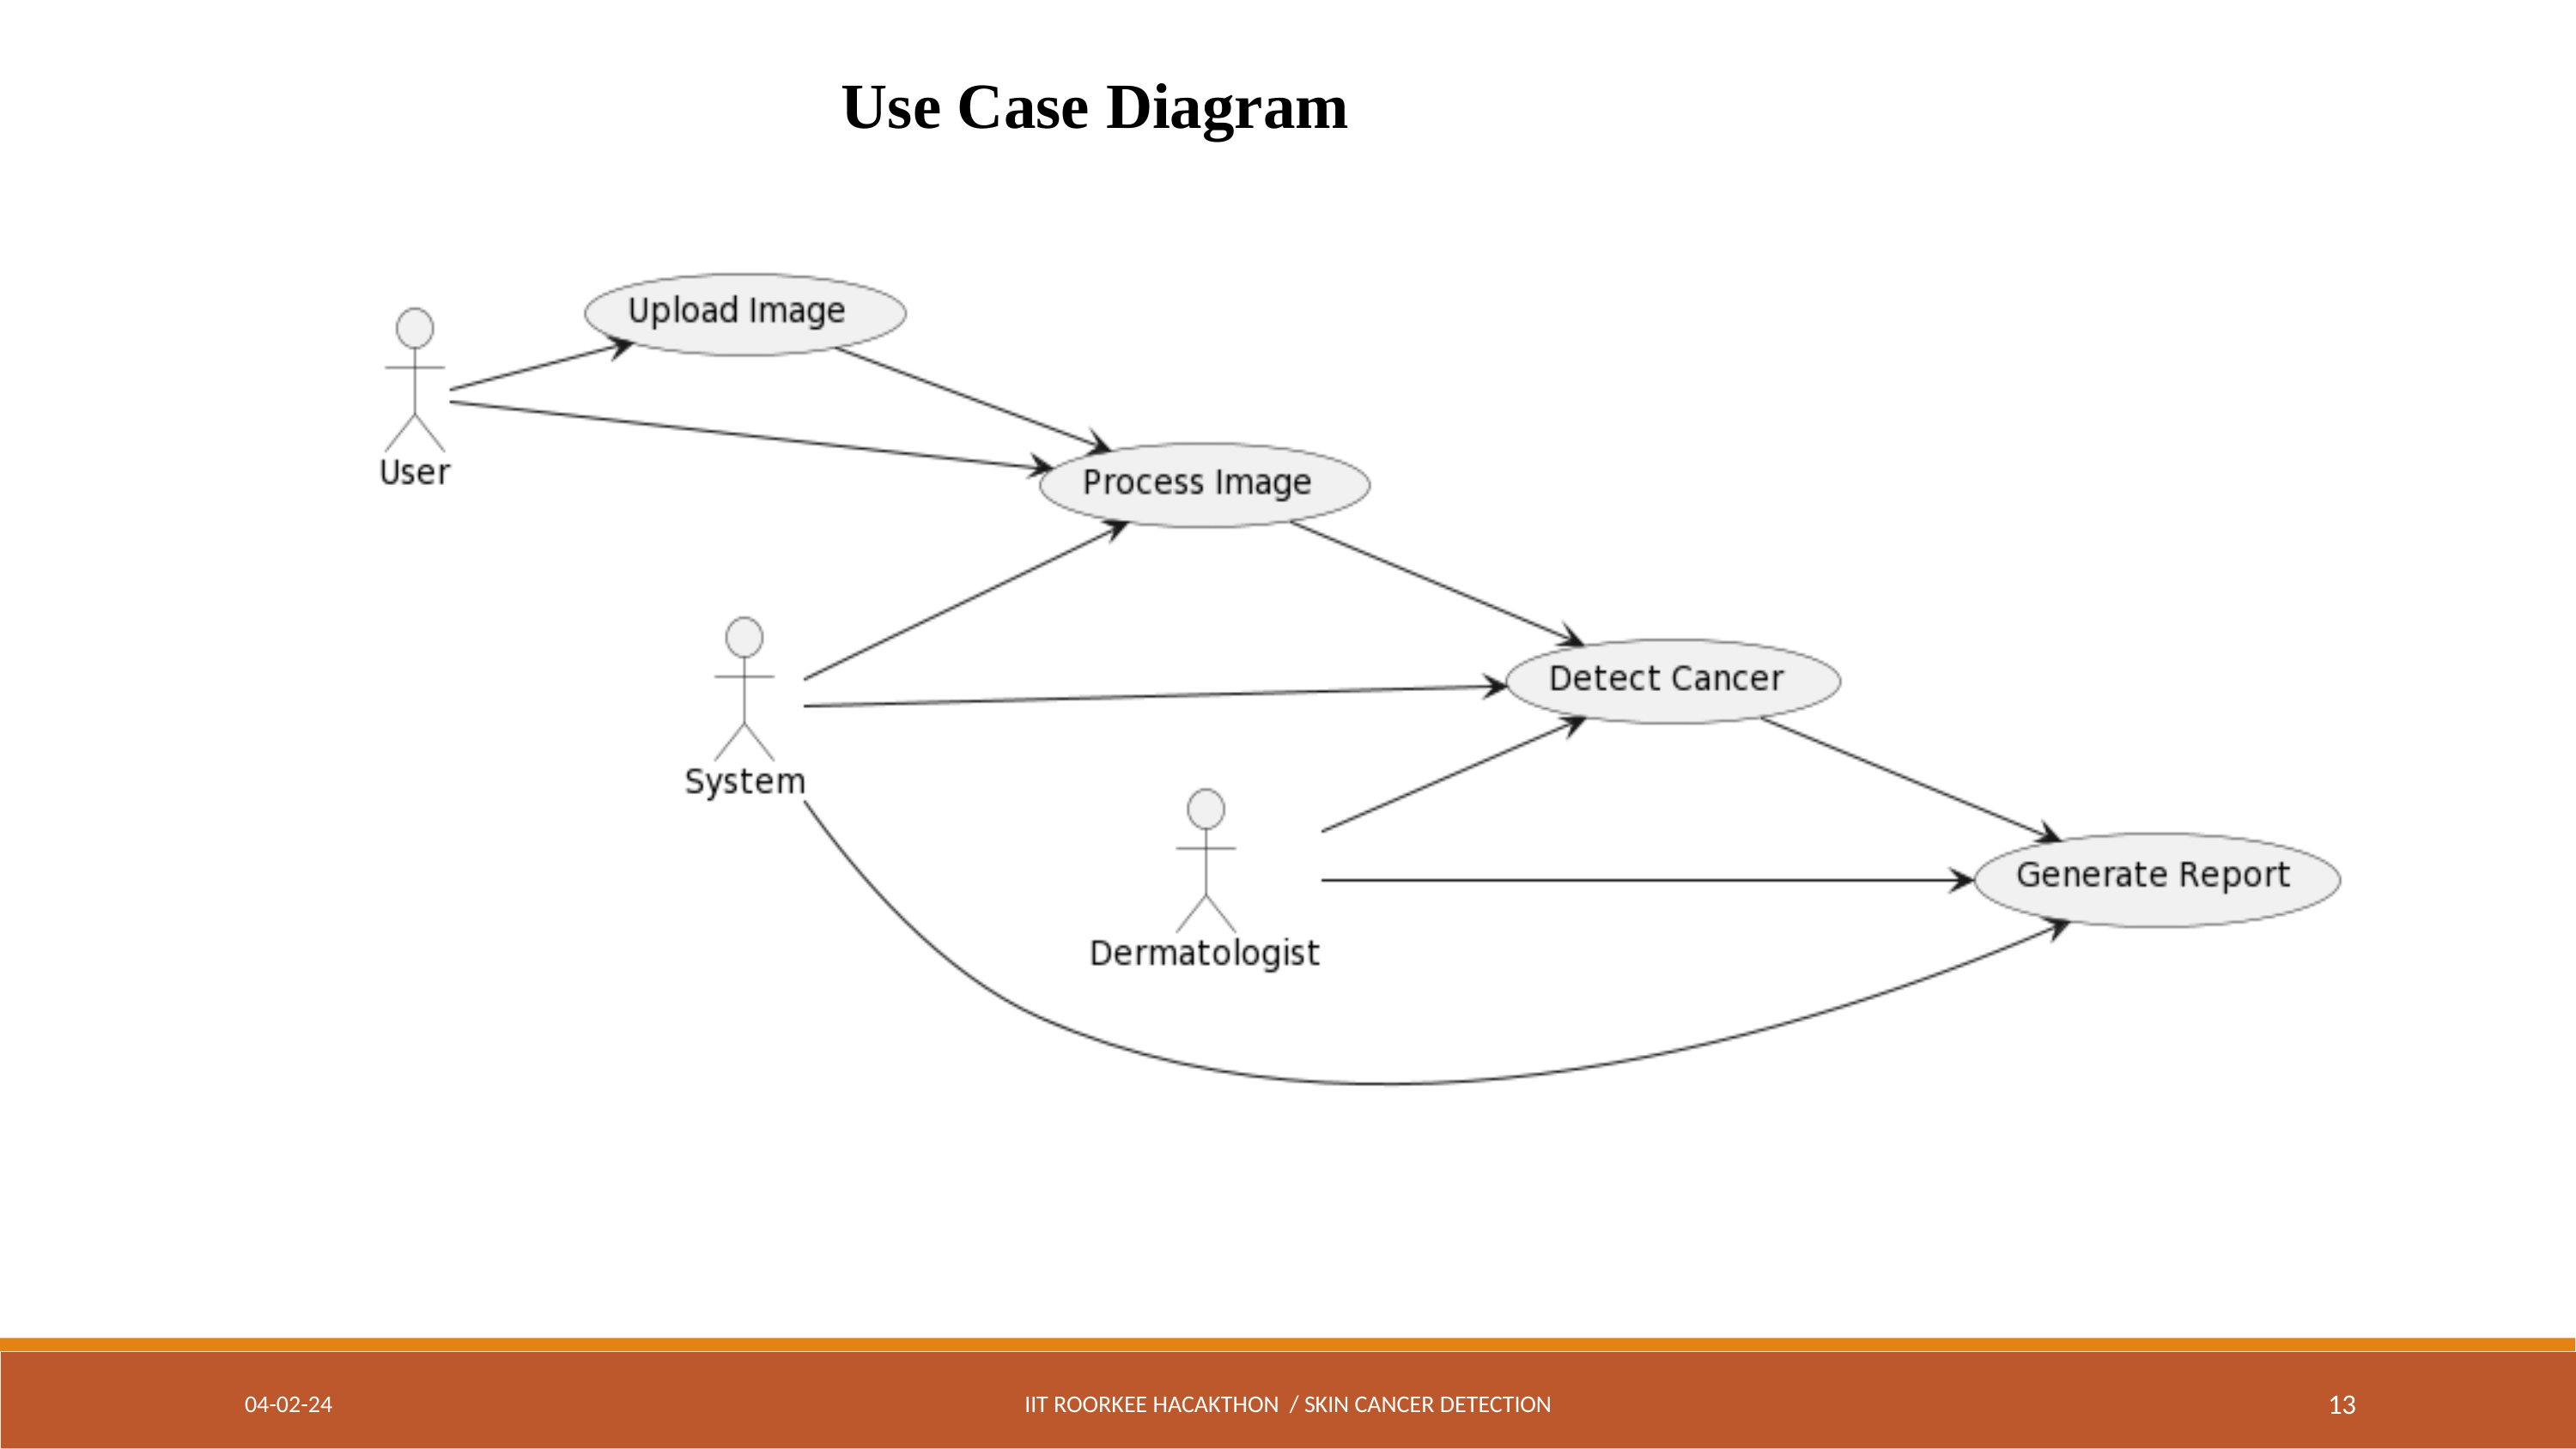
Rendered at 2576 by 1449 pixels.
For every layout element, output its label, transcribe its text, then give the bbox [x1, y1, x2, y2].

text_box Use Case Diagram [828, 57, 2117, 148]
footer IIT ROORKEE HACAKTHON / skin cancer detection [779, 1364, 1798, 1442]
picture [368, 258, 2351, 1191]
slide_number 13 [2092, 1364, 2369, 1442]
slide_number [232, 1364, 755, 1442]
